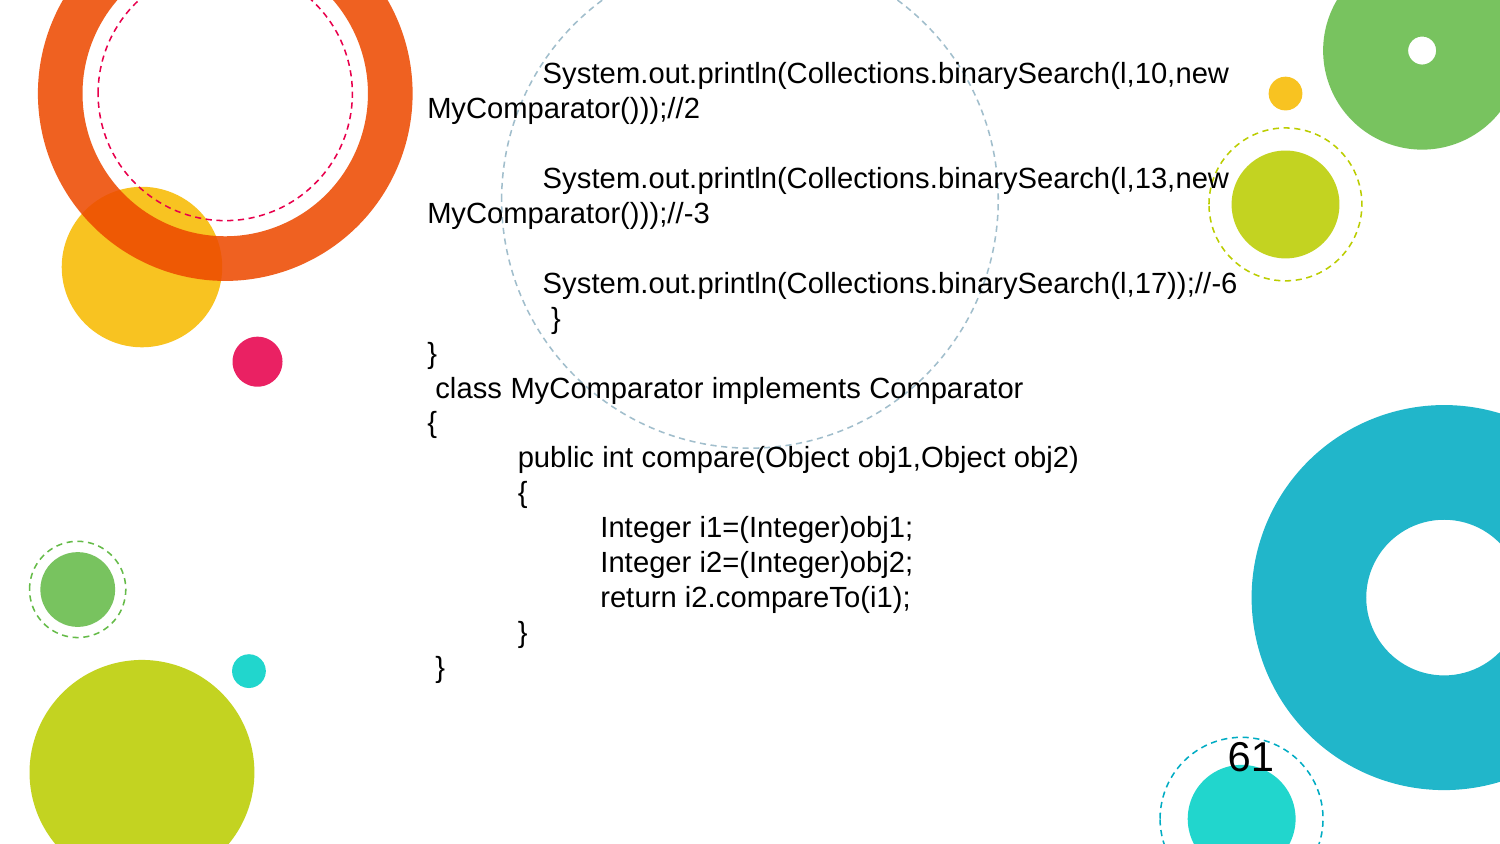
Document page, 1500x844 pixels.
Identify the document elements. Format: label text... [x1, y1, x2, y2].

text_box System.out.println(Collections.binarySearch(l,10,new MyComparator()));//2 System.out.println(Collections.binarySearch(l,13,new MyComparator()));//-3 System.out.println(Collections.binarySearch(l,17));//-6 } } class MyComparator implements Comparator { public int compare(Object obj1,Object obj2) { Integer i1=(Integer)obj1; Integer i2=(Integer)obj2; return i2.compareTo(i1); } } [412, 46, 1375, 691]
text_box 61 [1212, 721, 1290, 787]
